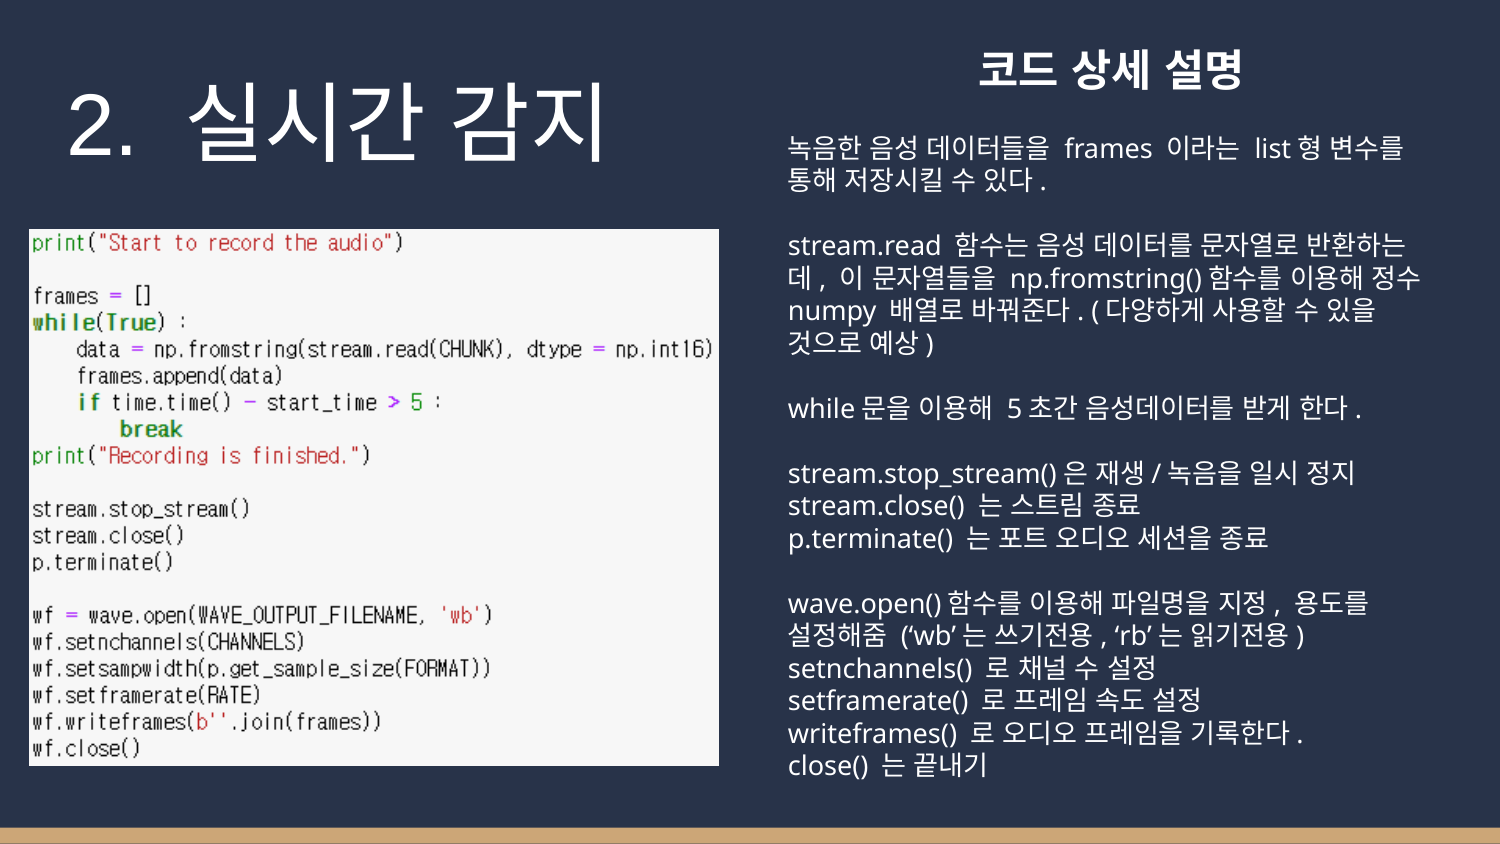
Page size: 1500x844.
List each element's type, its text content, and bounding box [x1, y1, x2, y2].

text_box 녹음한 음성 데이터들을 frames 이라는 list형 변수를 통해 저장시킬 수 있다. stream.read 함수는 음성 데이터를 문자열로 반환하는데, 이 문자열들을 np.fromstring()함수를 이용해 정수 numpy 배열로 바꿔준다. (다양하게 사용할 수 있을 것으로 예상) while문을 이용해 5초간 음성데이터를 받게 한다. stream.stop_stream()은 재생/녹음을 일시 정지 stream.close() 는 스트림 종료 p.terminate() 는 포트 오디오 세션을 종료 wave.open()함수를 이용해 파일명을 지정, 용도를 설정해줌 (‘wb’는 쓰기전용, ‘rb’는 읽기전용) setnchannels() 로 채널 수 설정 setframerate() 로 프레임 속도 설정 writeframes() 로 오디오 프레임을 기록한다. close() 는 끝내기 [772, 116, 1451, 816]
picture [29, 229, 720, 766]
text_box 코드 상세 설명 [935, 28, 1289, 96]
title 2. 실시간 감지 [51, 51, 719, 189]
